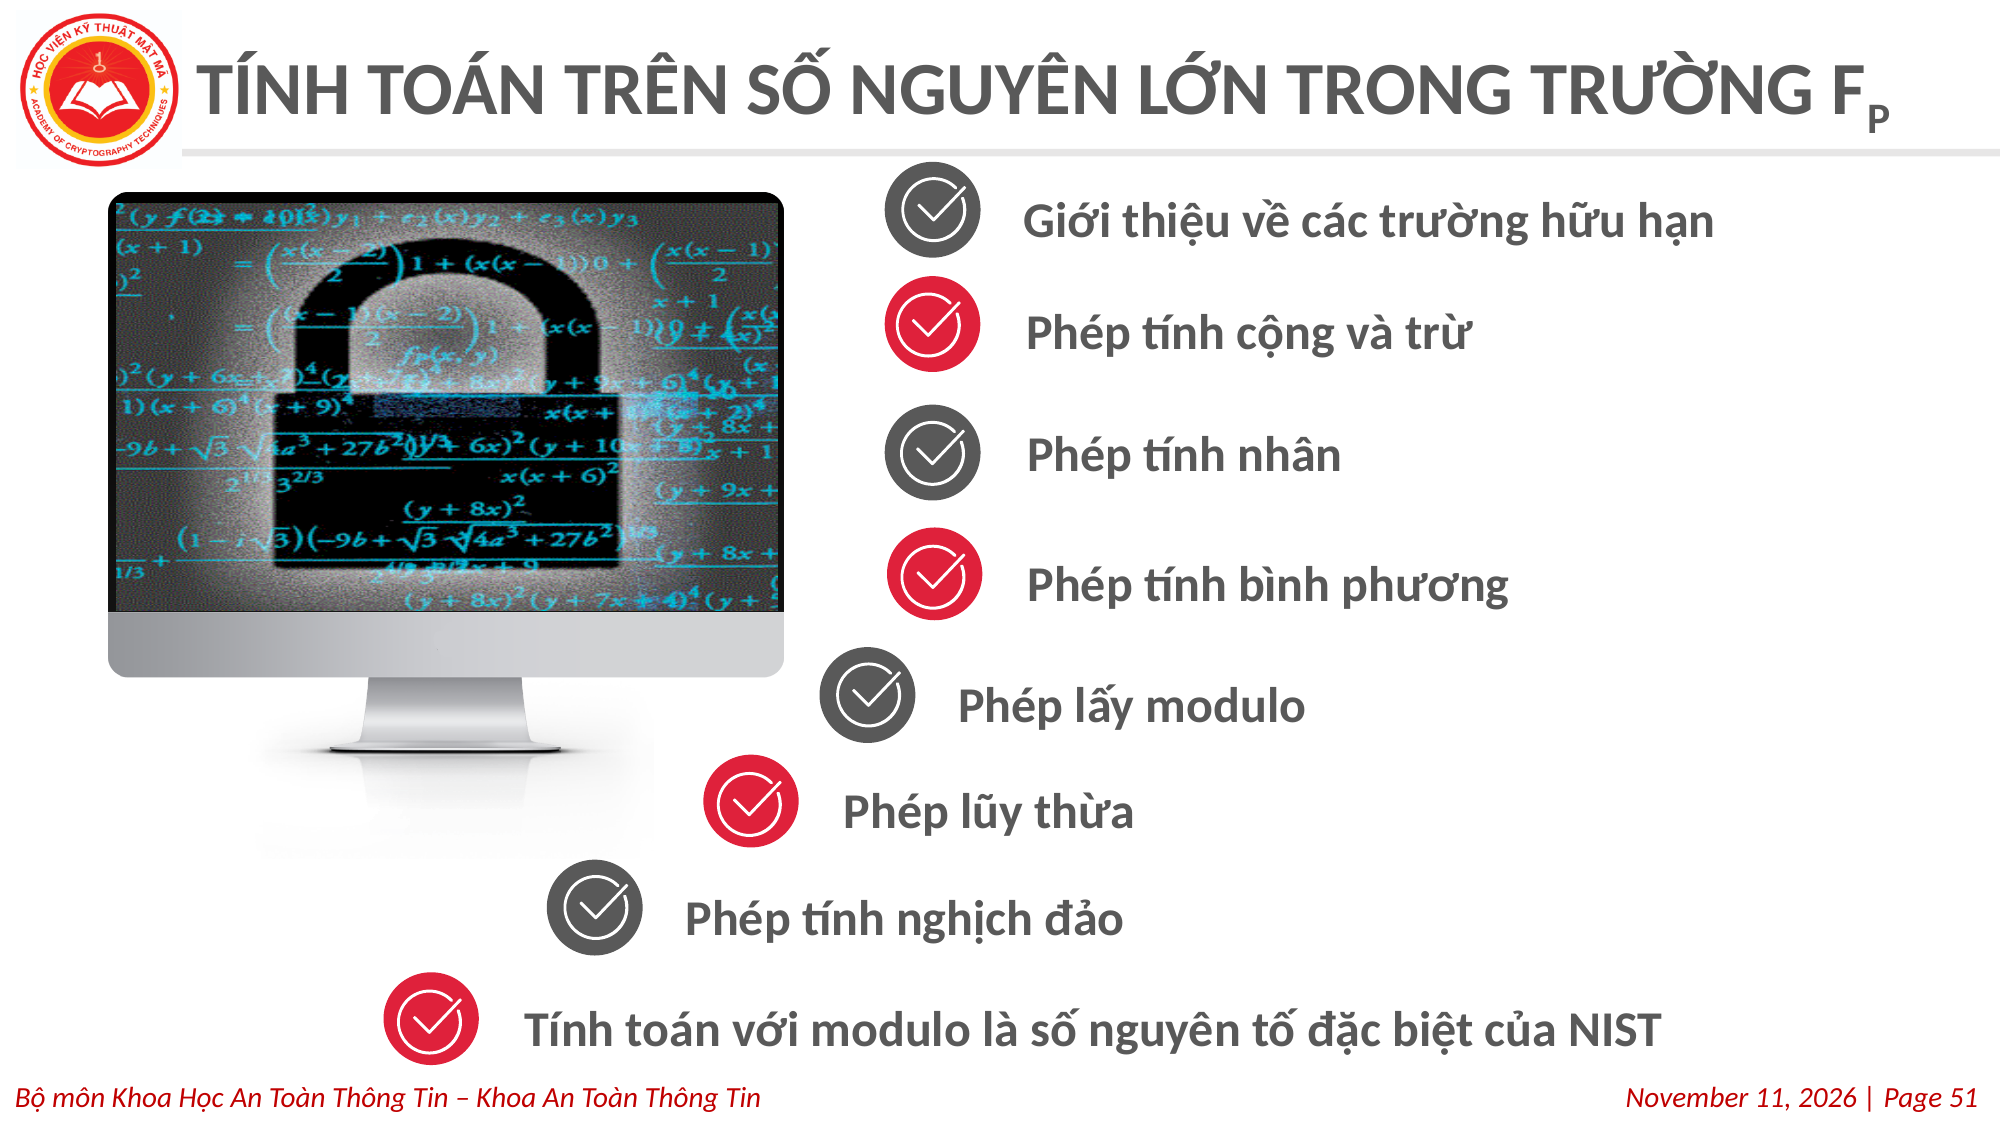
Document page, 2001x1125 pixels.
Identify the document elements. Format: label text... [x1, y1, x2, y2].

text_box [383, 972, 1850, 1066]
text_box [819, 647, 1676, 743]
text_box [546, 859, 1403, 956]
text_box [884, 402, 1815, 503]
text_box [886, 527, 1989, 621]
picture [16, 10, 820, 882]
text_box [884, 276, 1969, 372]
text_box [884, 161, 1741, 258]
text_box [703, 754, 1805, 848]
title TÍNH TOÁN TRÊN SỐ NGUYÊN LỚN TRONG TRƯỜNG FP [181, 28, 1989, 146]
